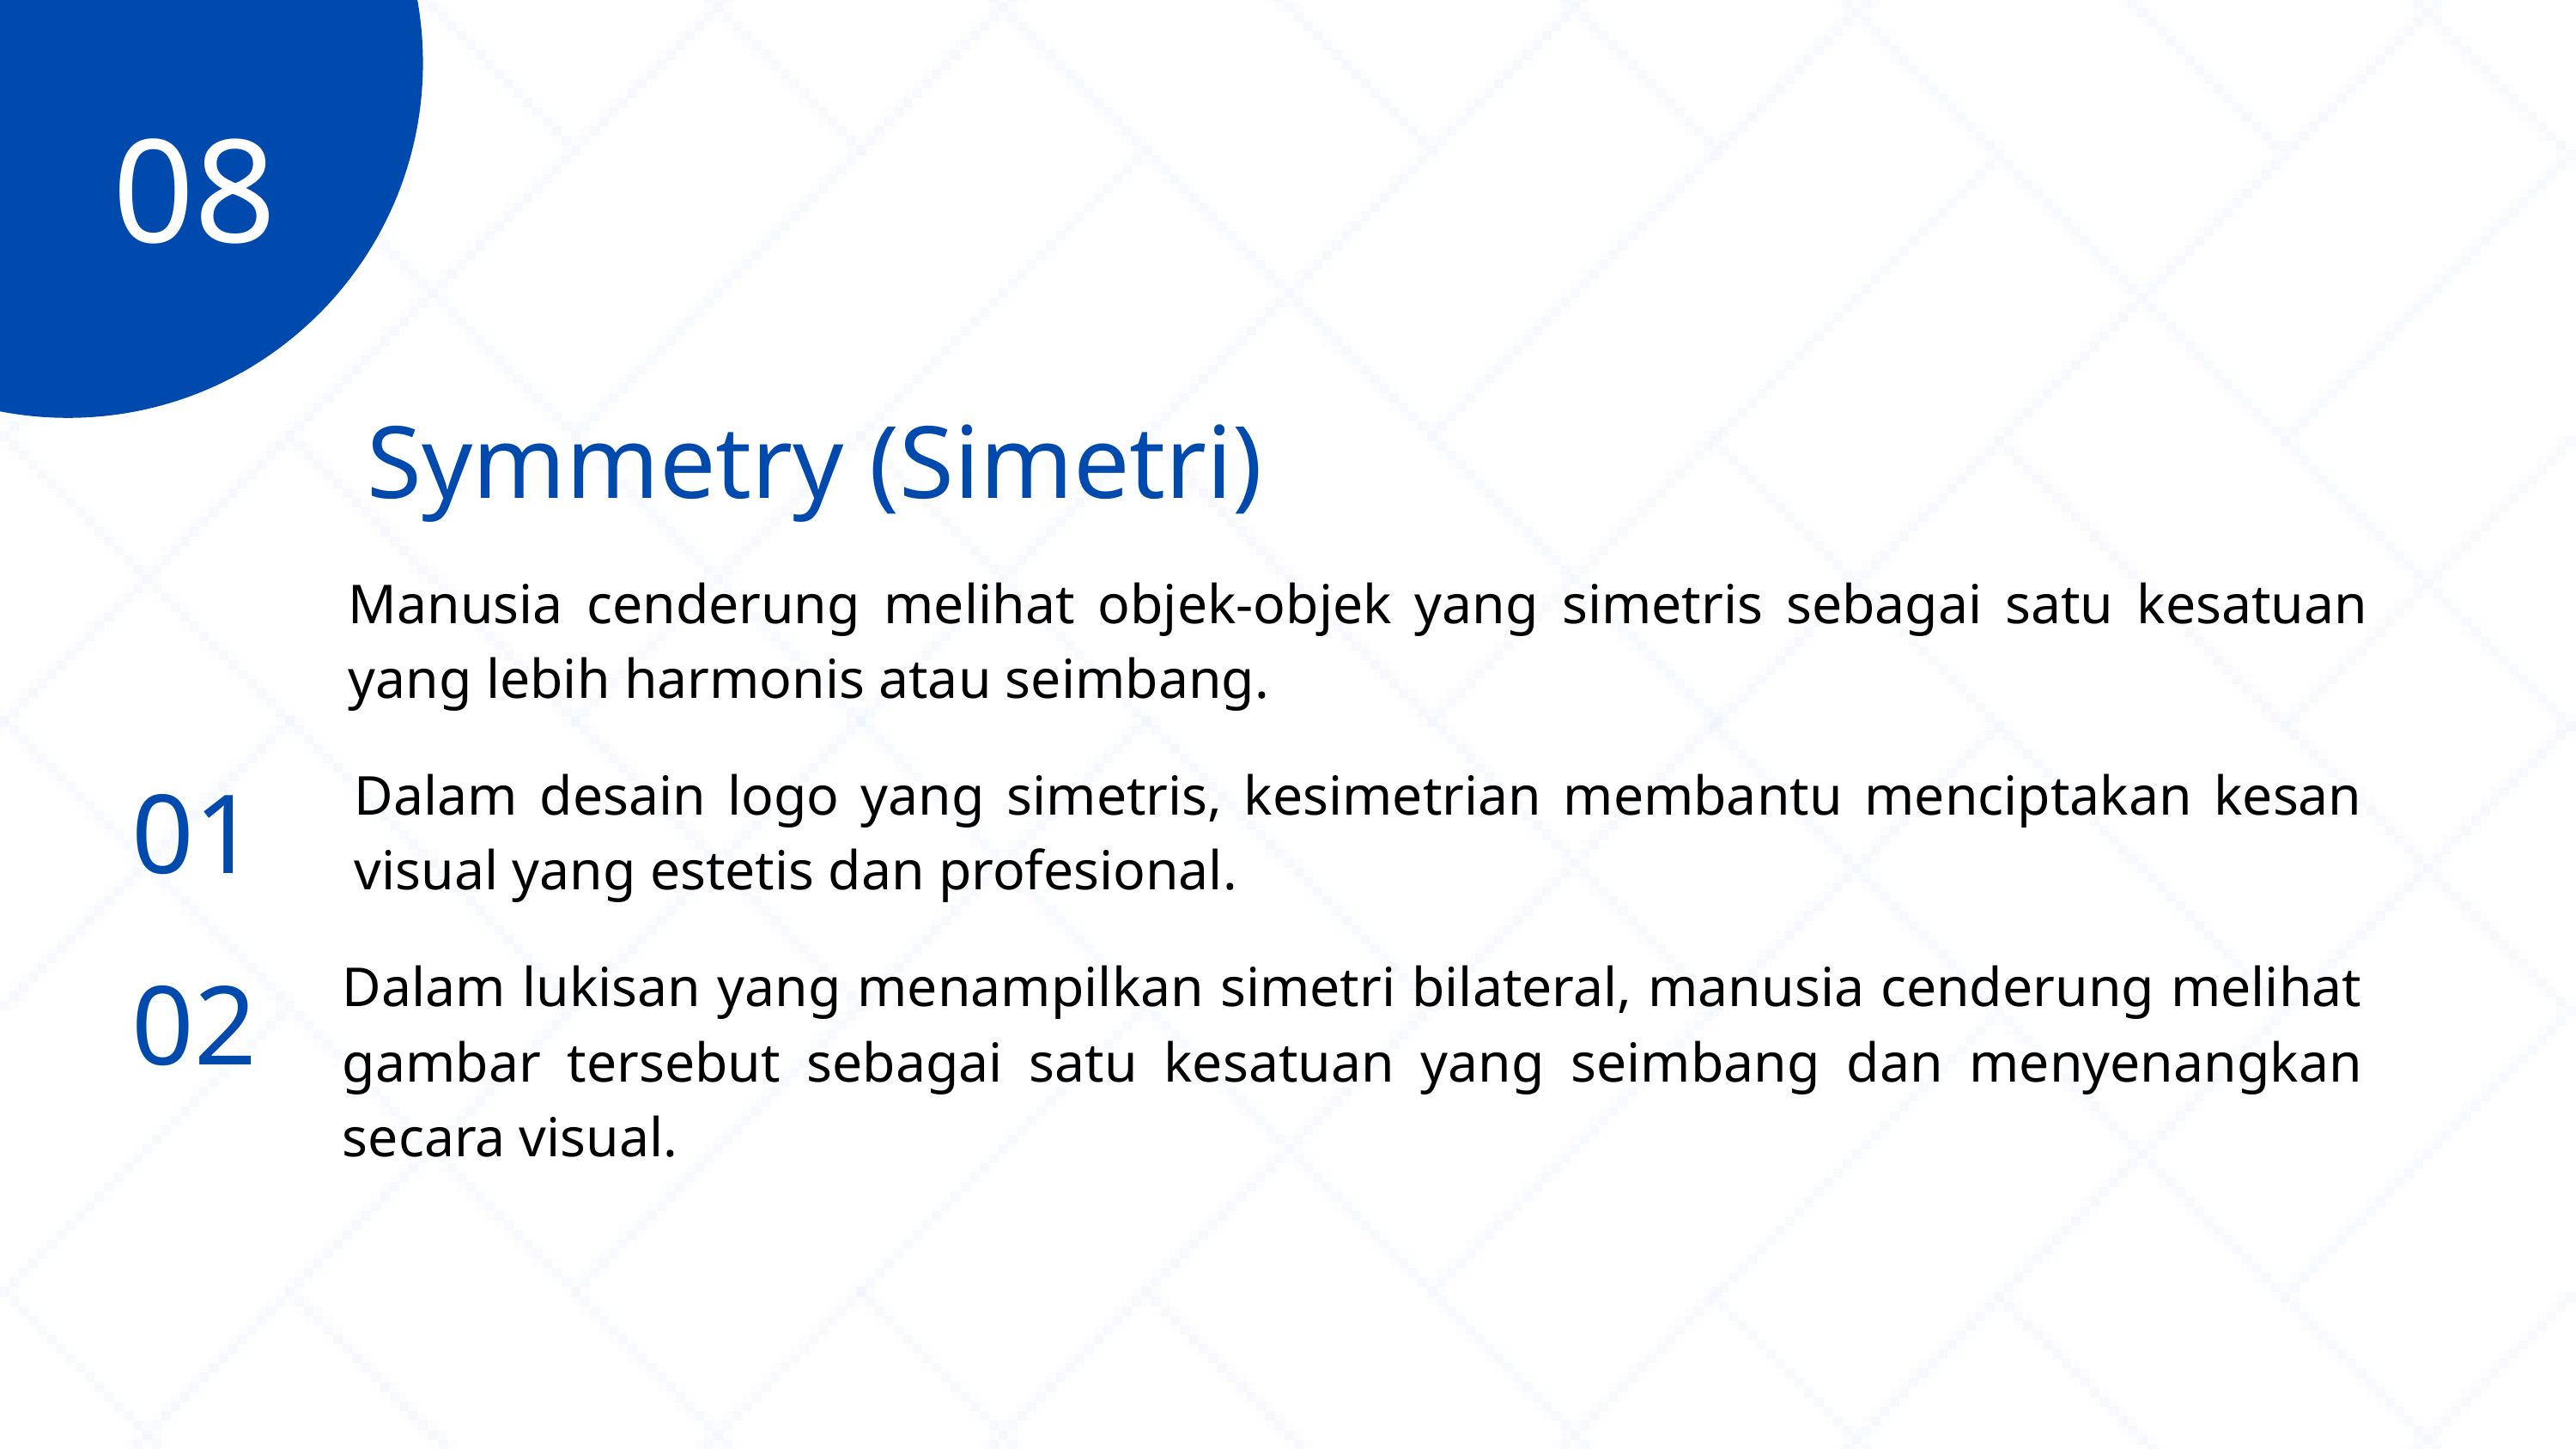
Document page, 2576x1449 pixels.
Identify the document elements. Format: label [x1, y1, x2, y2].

text_box [0, 0, 423, 418]
text_box [0, 0, 2576, 1449]
